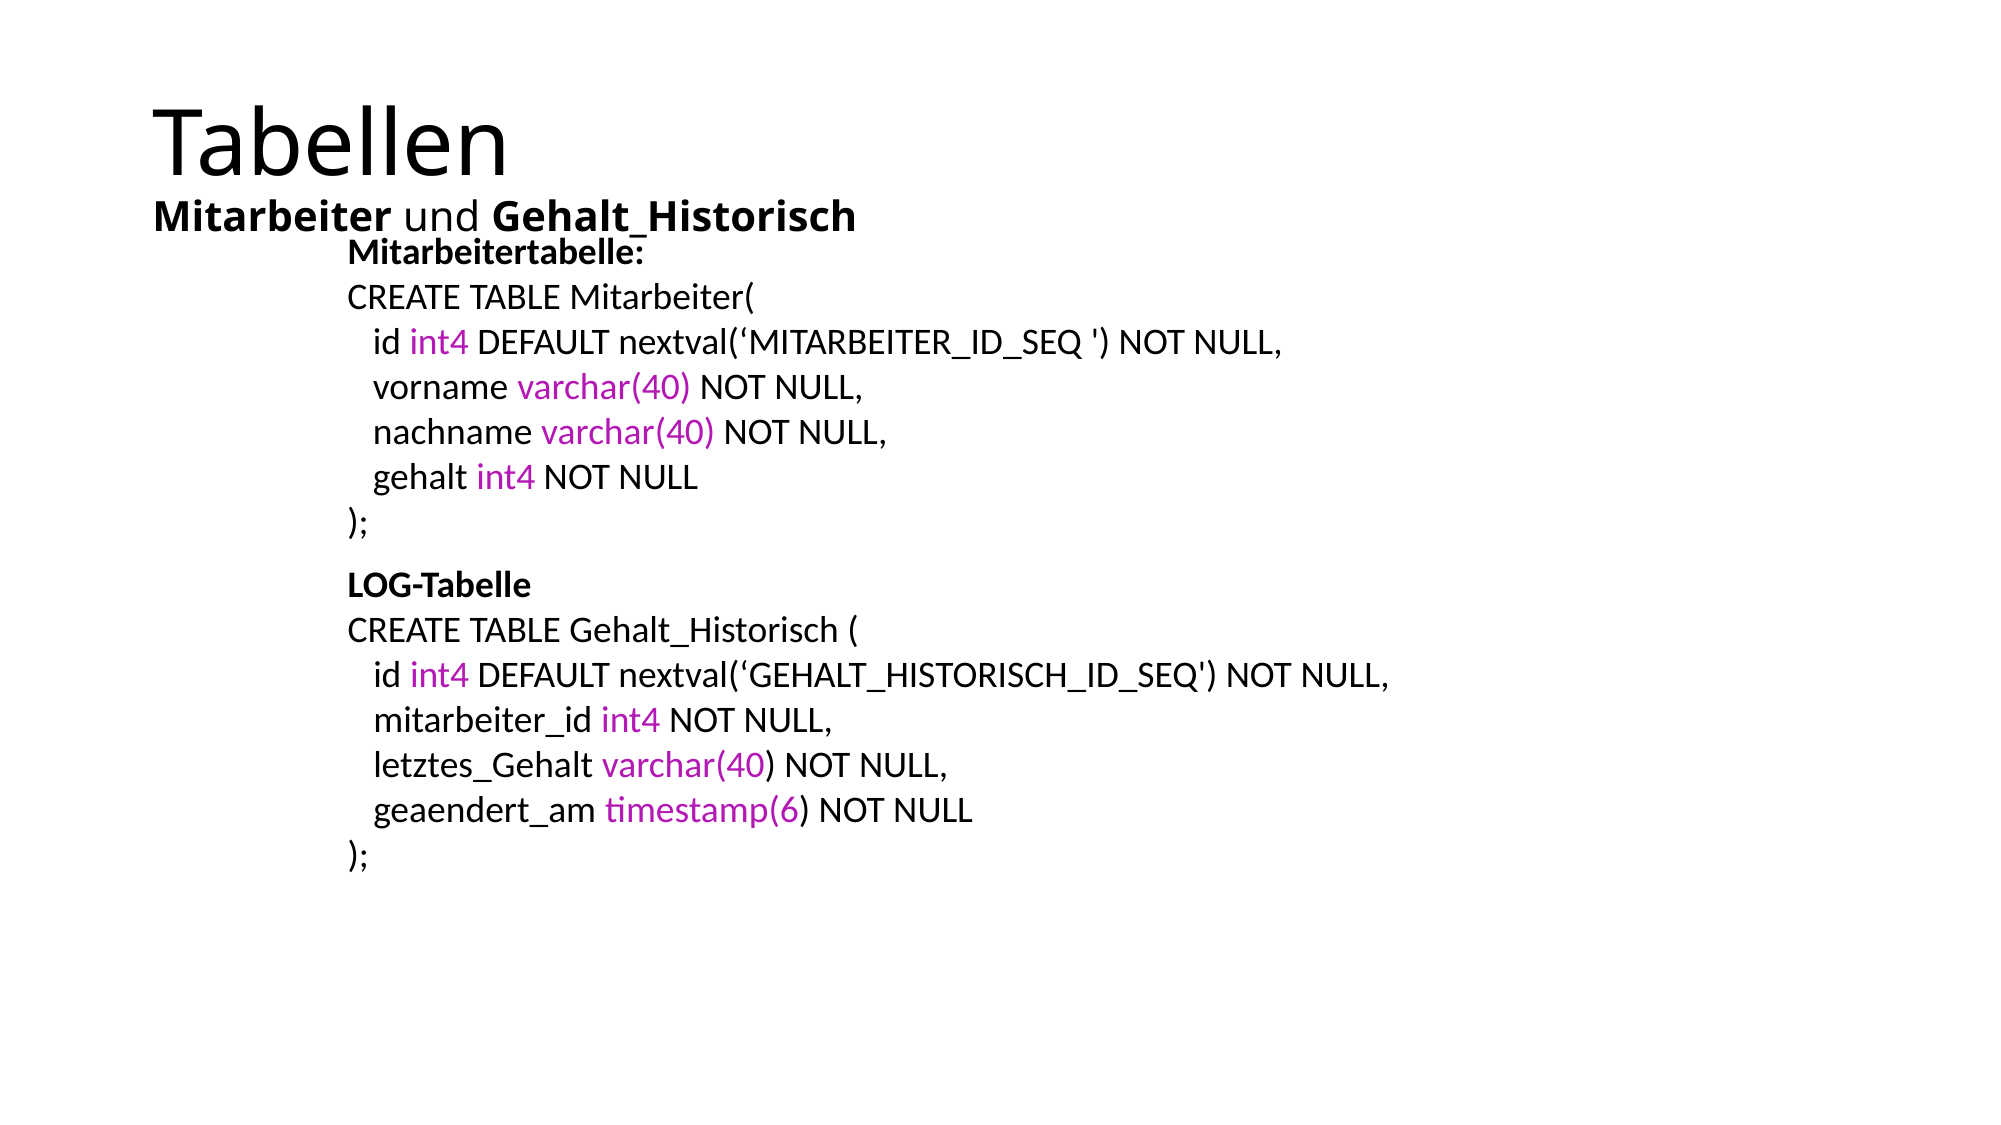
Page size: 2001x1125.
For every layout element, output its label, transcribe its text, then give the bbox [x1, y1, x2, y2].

title Tabellen Mitarbeiter und Gehalt_Historisch [137, 59, 1863, 278]
text_box Mitarbeitertabelle: CREATE TABLE Mitarbeiter( id int4 DEFAULT nextval(‘MITARBEITER_ID_SEQ ') NOT NULL, vorname varchar(40) NOT NULL, nachname varchar(40) NOT NULL, gehalt int4 NOT NULL ); [332, 219, 1298, 595]
text_box LOG-Tabelle CREATE TABLE Gehalt_Historisch ( id int4 DEFAULT nextval(‘GEHALT_HISTORISCH_ID_SEQ') NOT NULL, mitarbeiter_id int4 NOT NULL, letztes_Gehalt varchar(40) NOT NULL, geaendert_am timestamp(6) NOT NULL ); [333, 553, 1405, 928]
